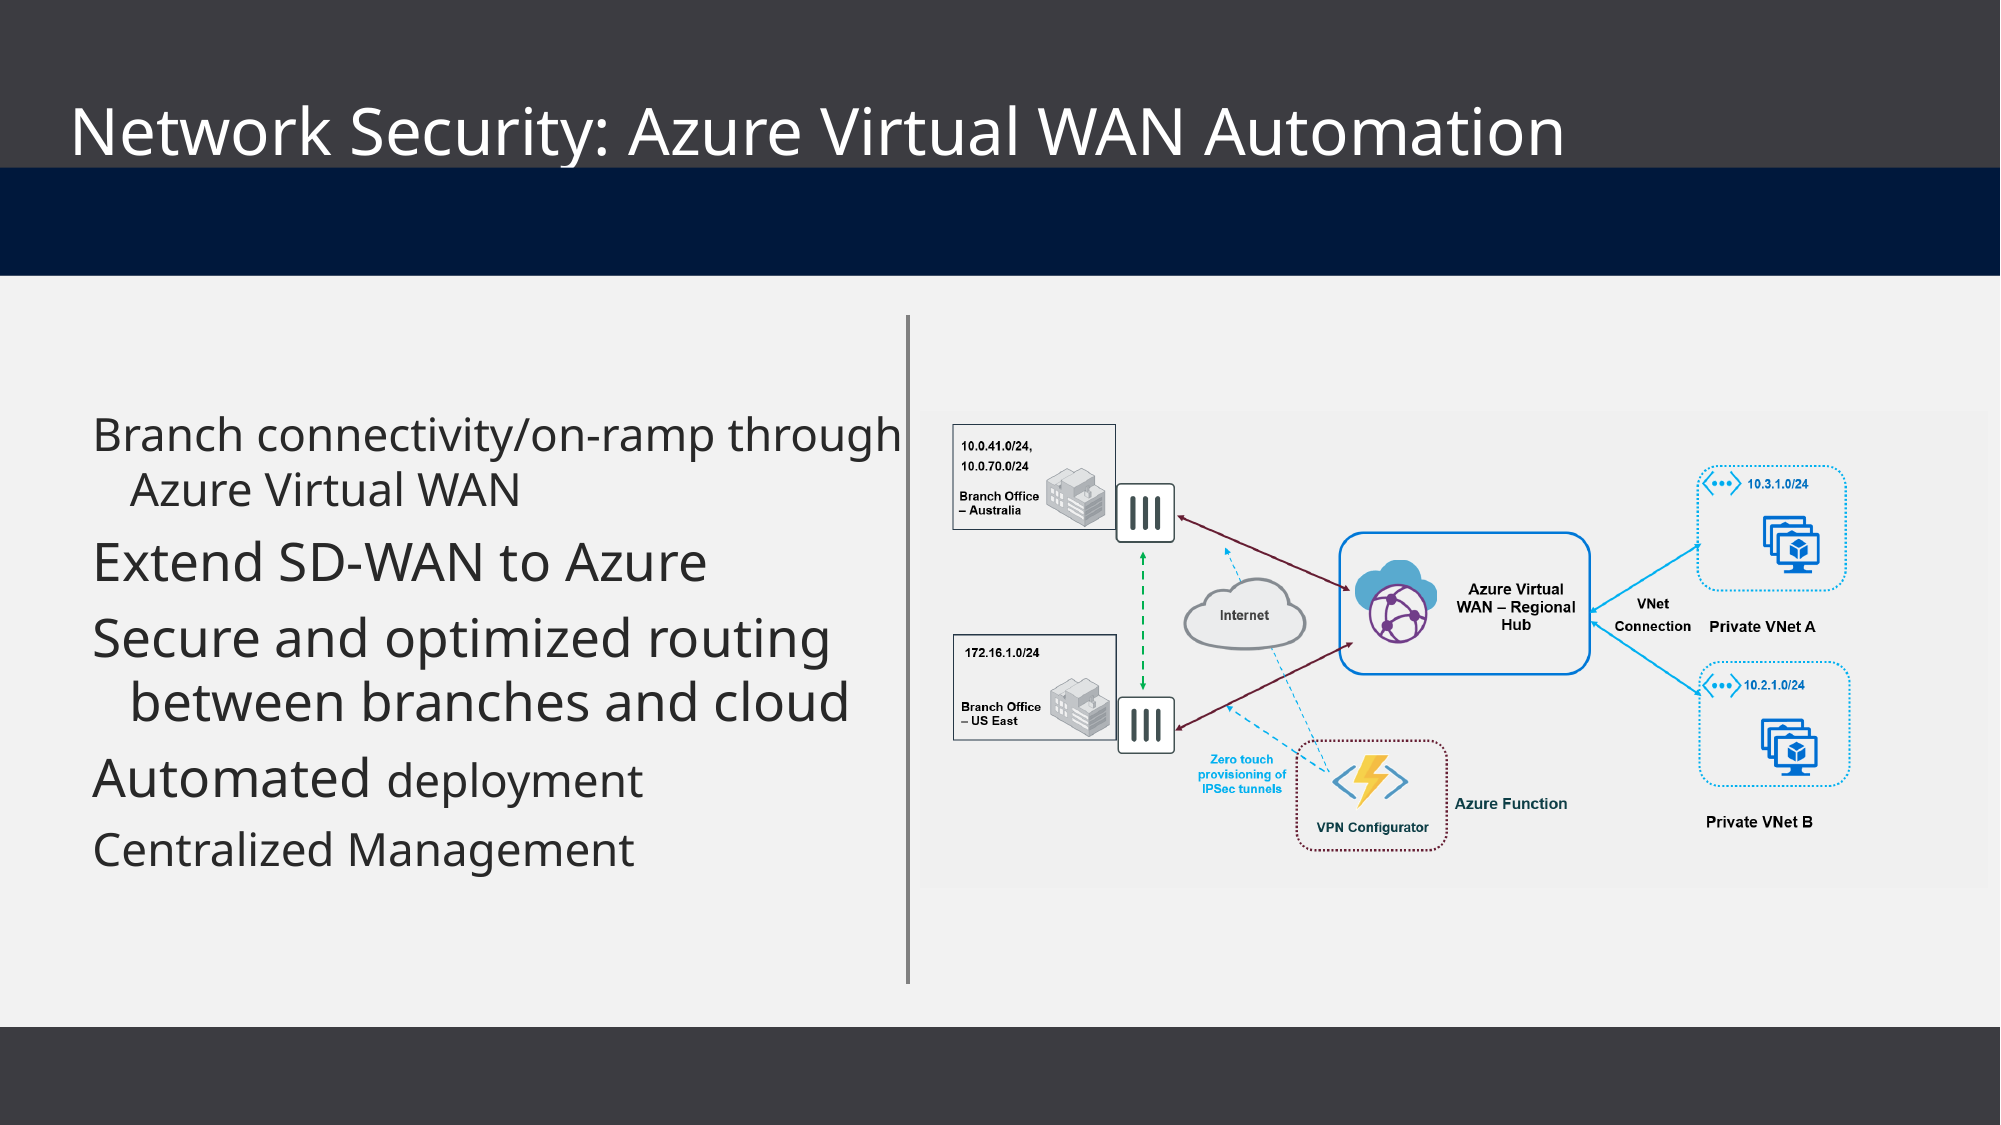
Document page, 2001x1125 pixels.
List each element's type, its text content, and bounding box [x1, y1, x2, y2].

picture [920, 411, 1988, 888]
text_box Branch connectivity/on-ramp through Azure Virtual WAN Extend SD-WAN to Azure Secure and optimized routing between branches and cloud Automated deployment Centralized Management [55, 405, 903, 893]
text_box [0, 166, 2000, 278]
title Network Security: Azure Virtual WAN Automation [69, 72, 1930, 166]
text_box [0, 278, 2000, 1029]
